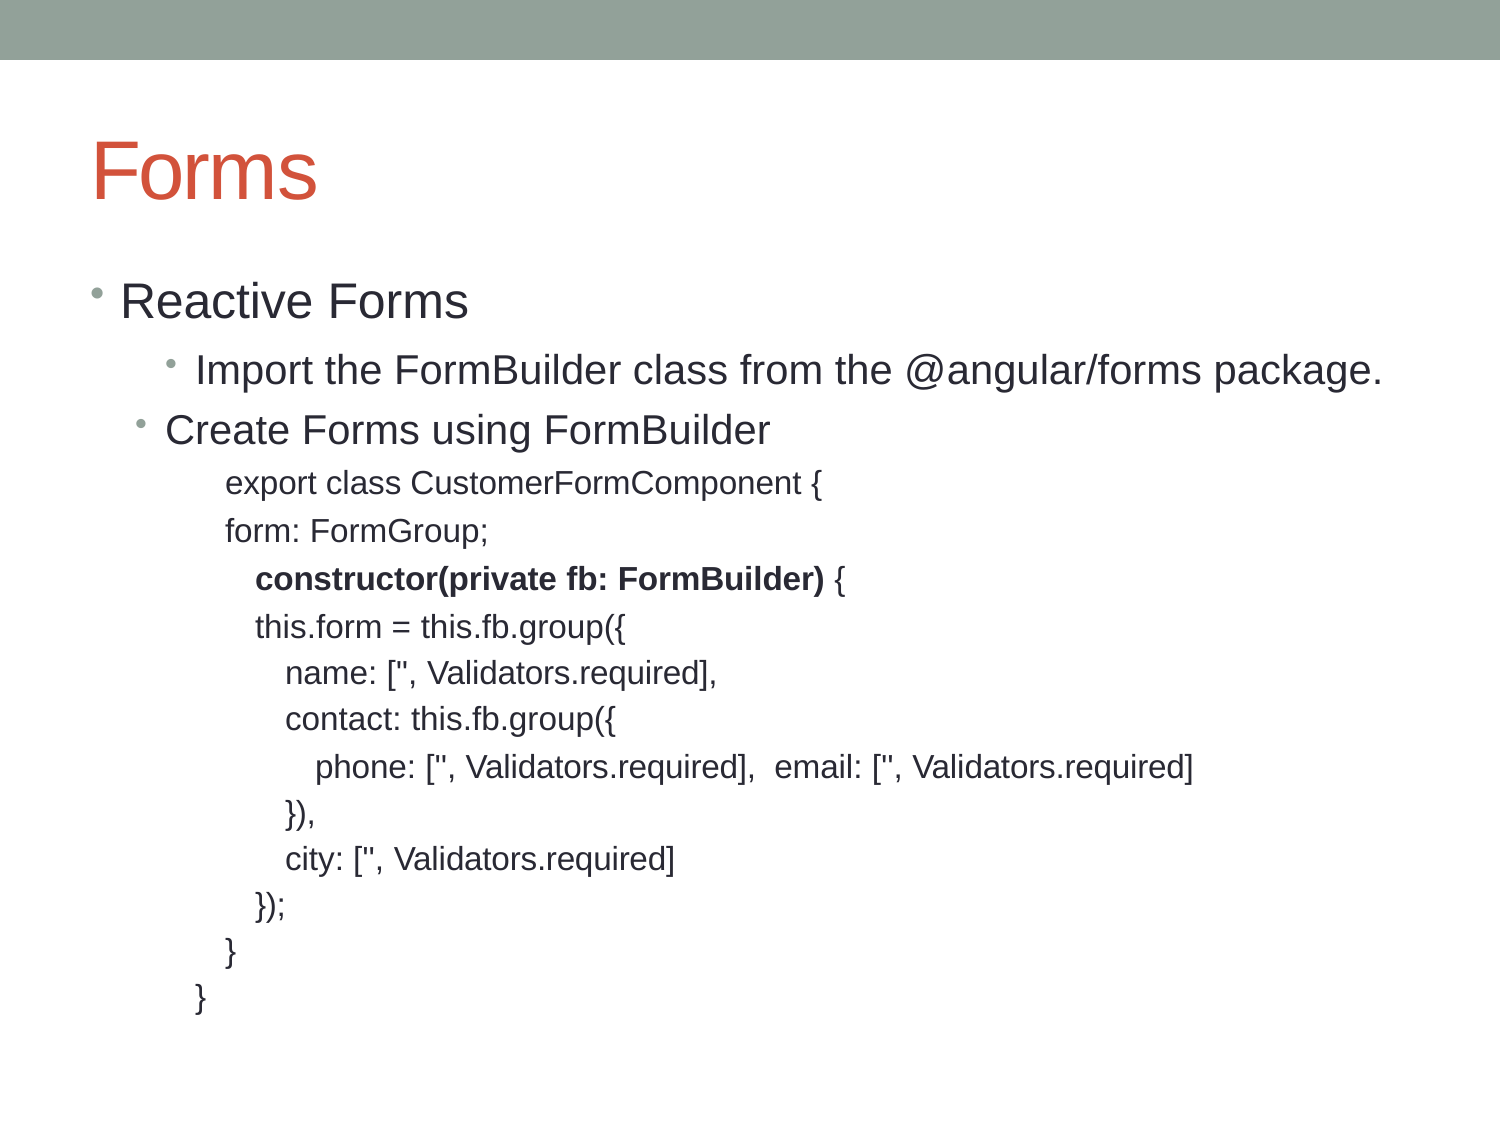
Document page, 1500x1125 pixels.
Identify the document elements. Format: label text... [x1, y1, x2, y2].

text_box Reactive Forms Import the FormBuilder class from the @angular/forms package. Create Forms using FormBuilder export class CustomerFormComponent { form: FormGroup; constructor(private fb: FormBuilder) { this.form = this.fb.group({ name: ['', Validators.required], contact: this.fb.group({ phone: ['', Validators.required], email: ['', Validators.required] }), city: ['', Validators.required] }); } } [87, 254, 1425, 1015]
title Forms [87, 114, 320, 254]
